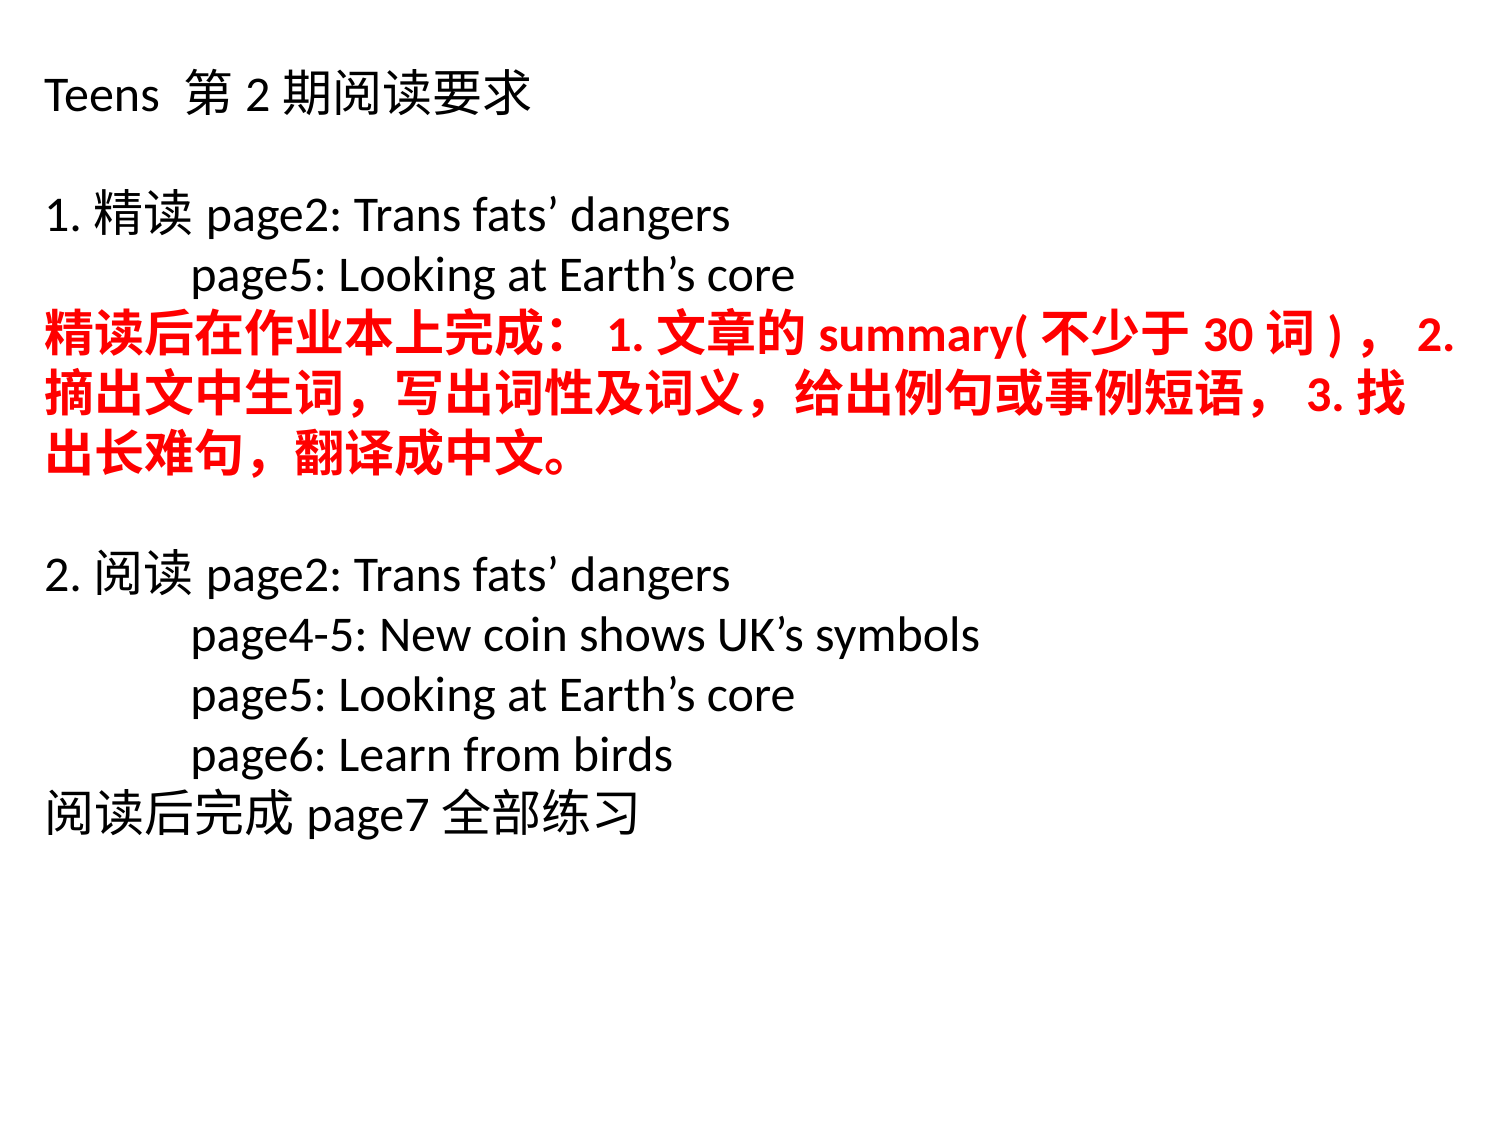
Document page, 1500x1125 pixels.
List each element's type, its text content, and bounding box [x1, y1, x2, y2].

text_box Teens 第2期阅读要求 1.精读page2: Trans fats’ dangers page5: Looking at Earth’s core 精读后在作业本上完成：1.文章的summary(不少于30词)，2.摘出文中生词，写出词性及词义，给出例句或事例短语，3.找出长难句，翻译成中文。 2.阅读page2: Trans fats’ dangers page4-5: New coin shows UK’s symbols page5: Looking at Earth’s core page6: Learn from birds 阅读后完成page7全部练习 [29, 54, 1471, 850]
